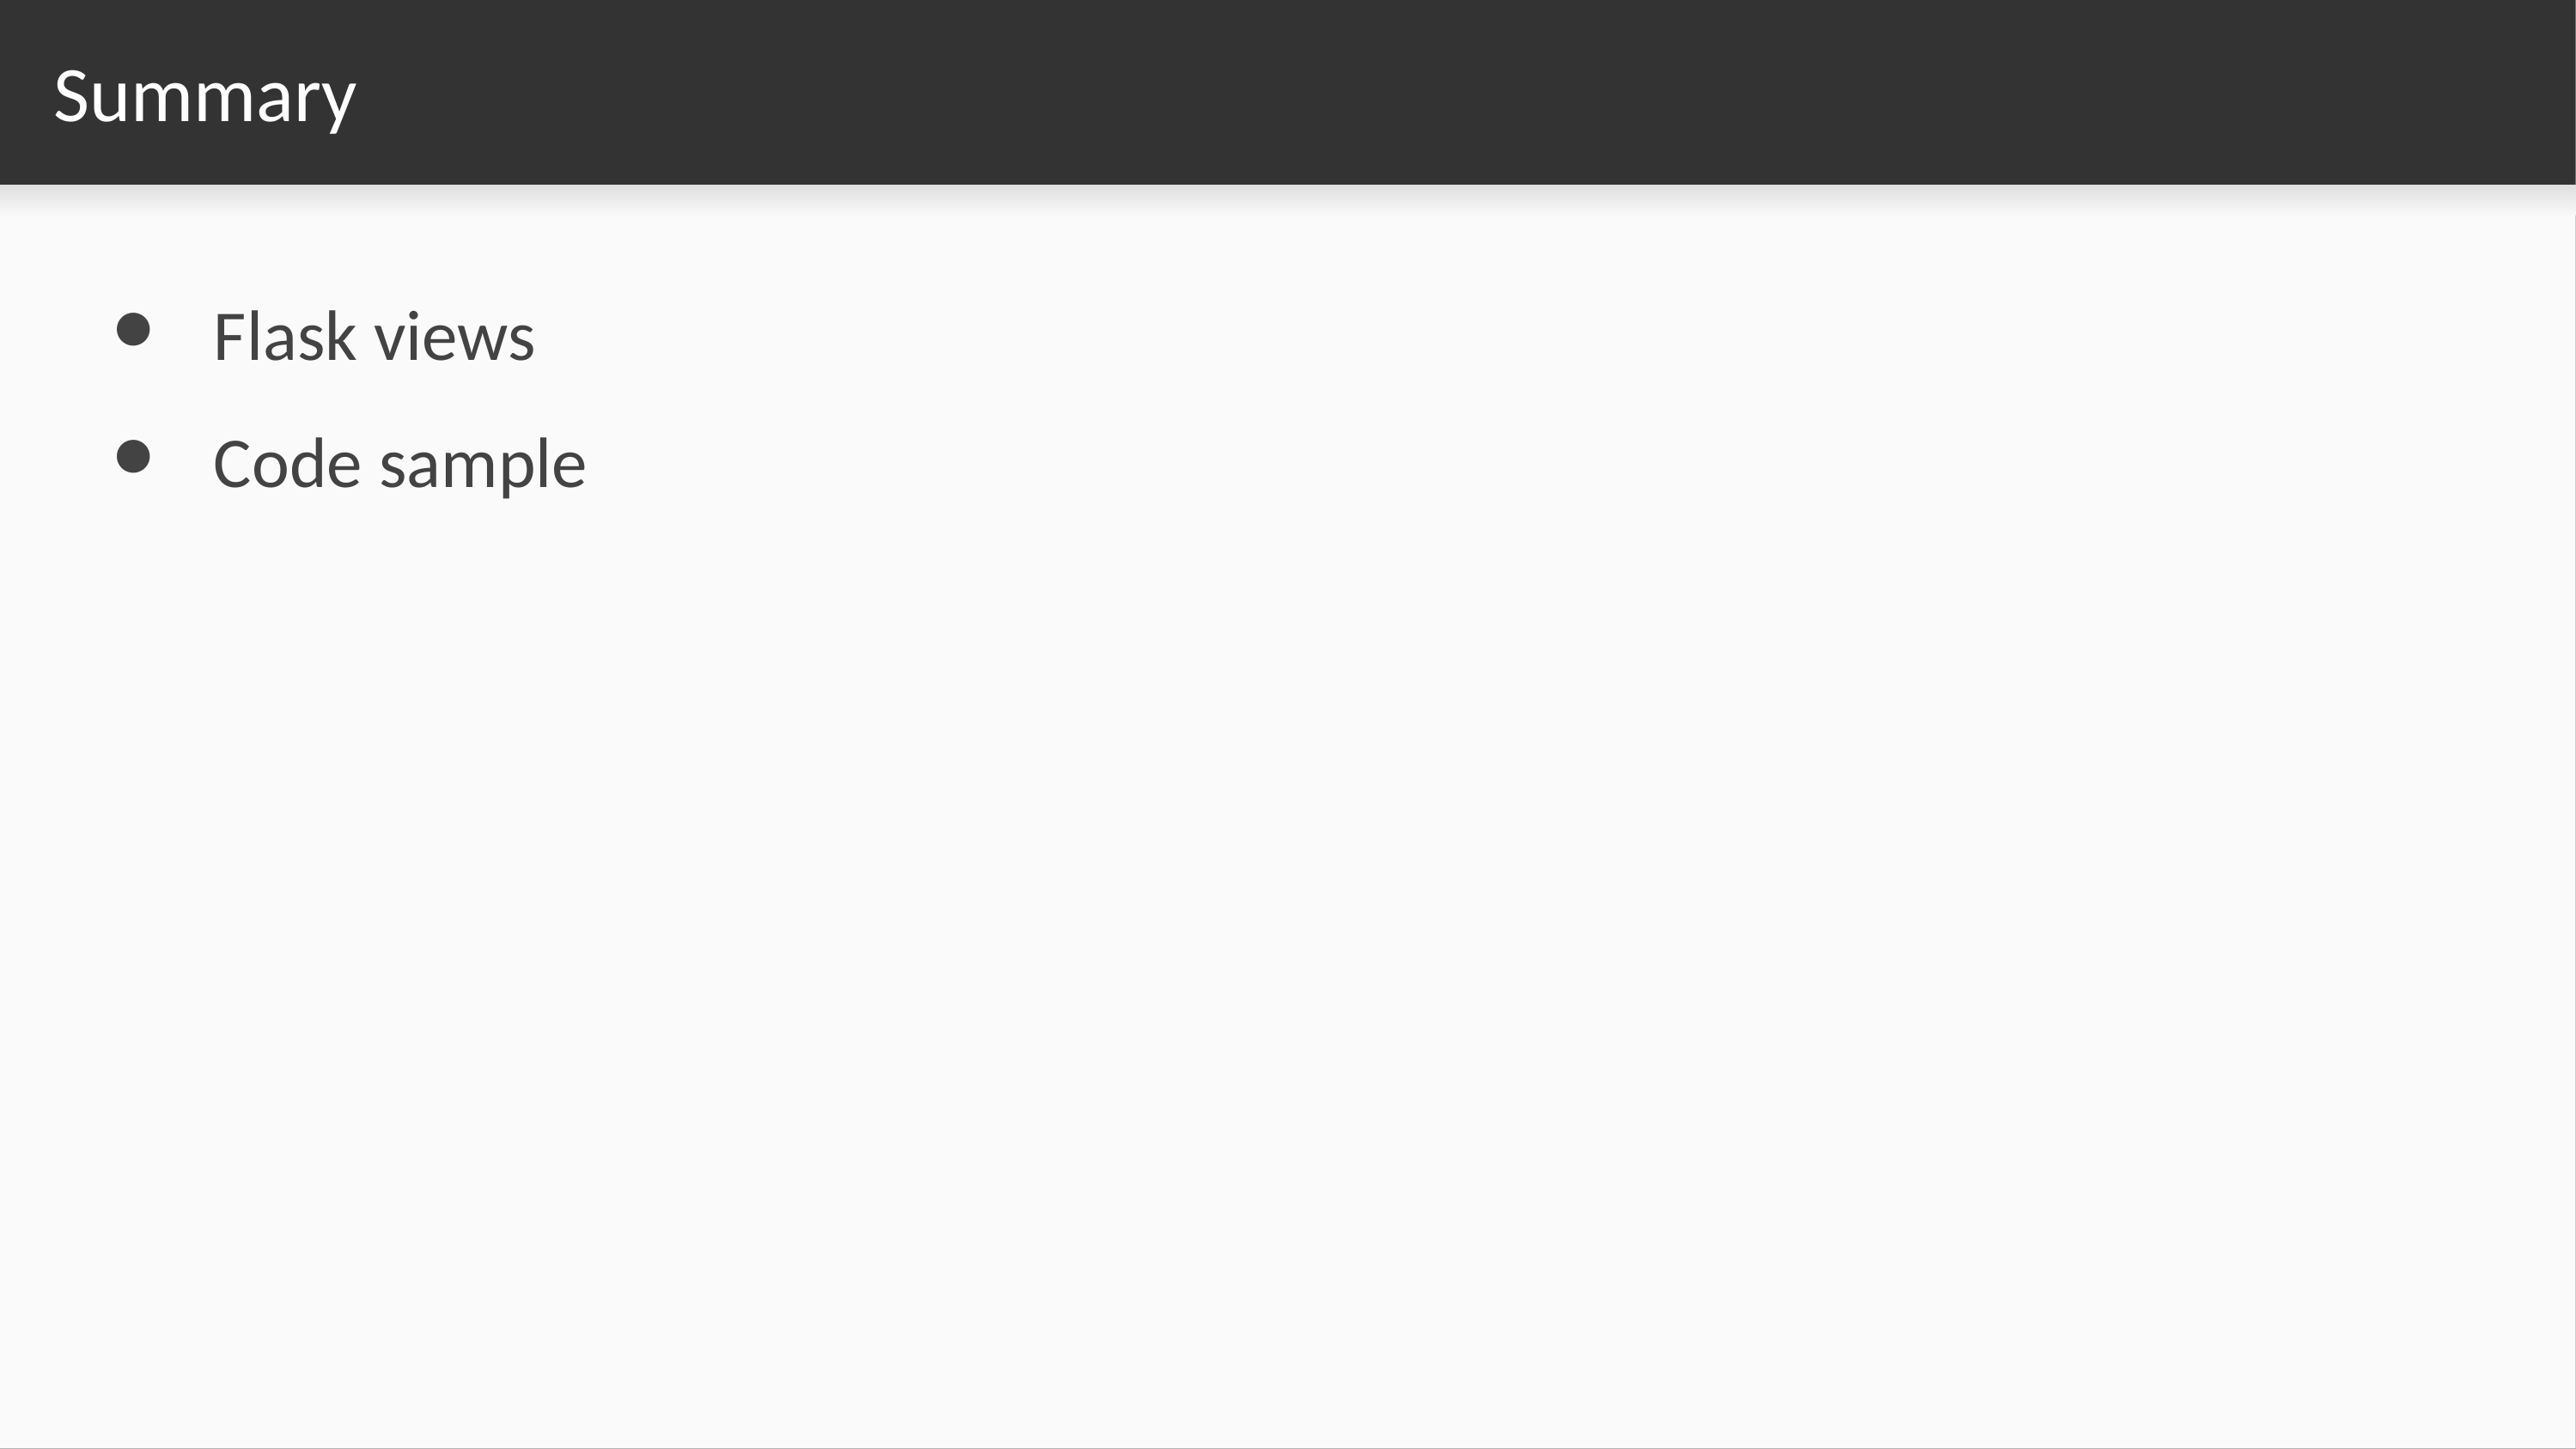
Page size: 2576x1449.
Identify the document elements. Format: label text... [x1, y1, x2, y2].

list Flask views Code sample [59, 250, 2514, 1384]
title Summary [27, 4, 2514, 175]
